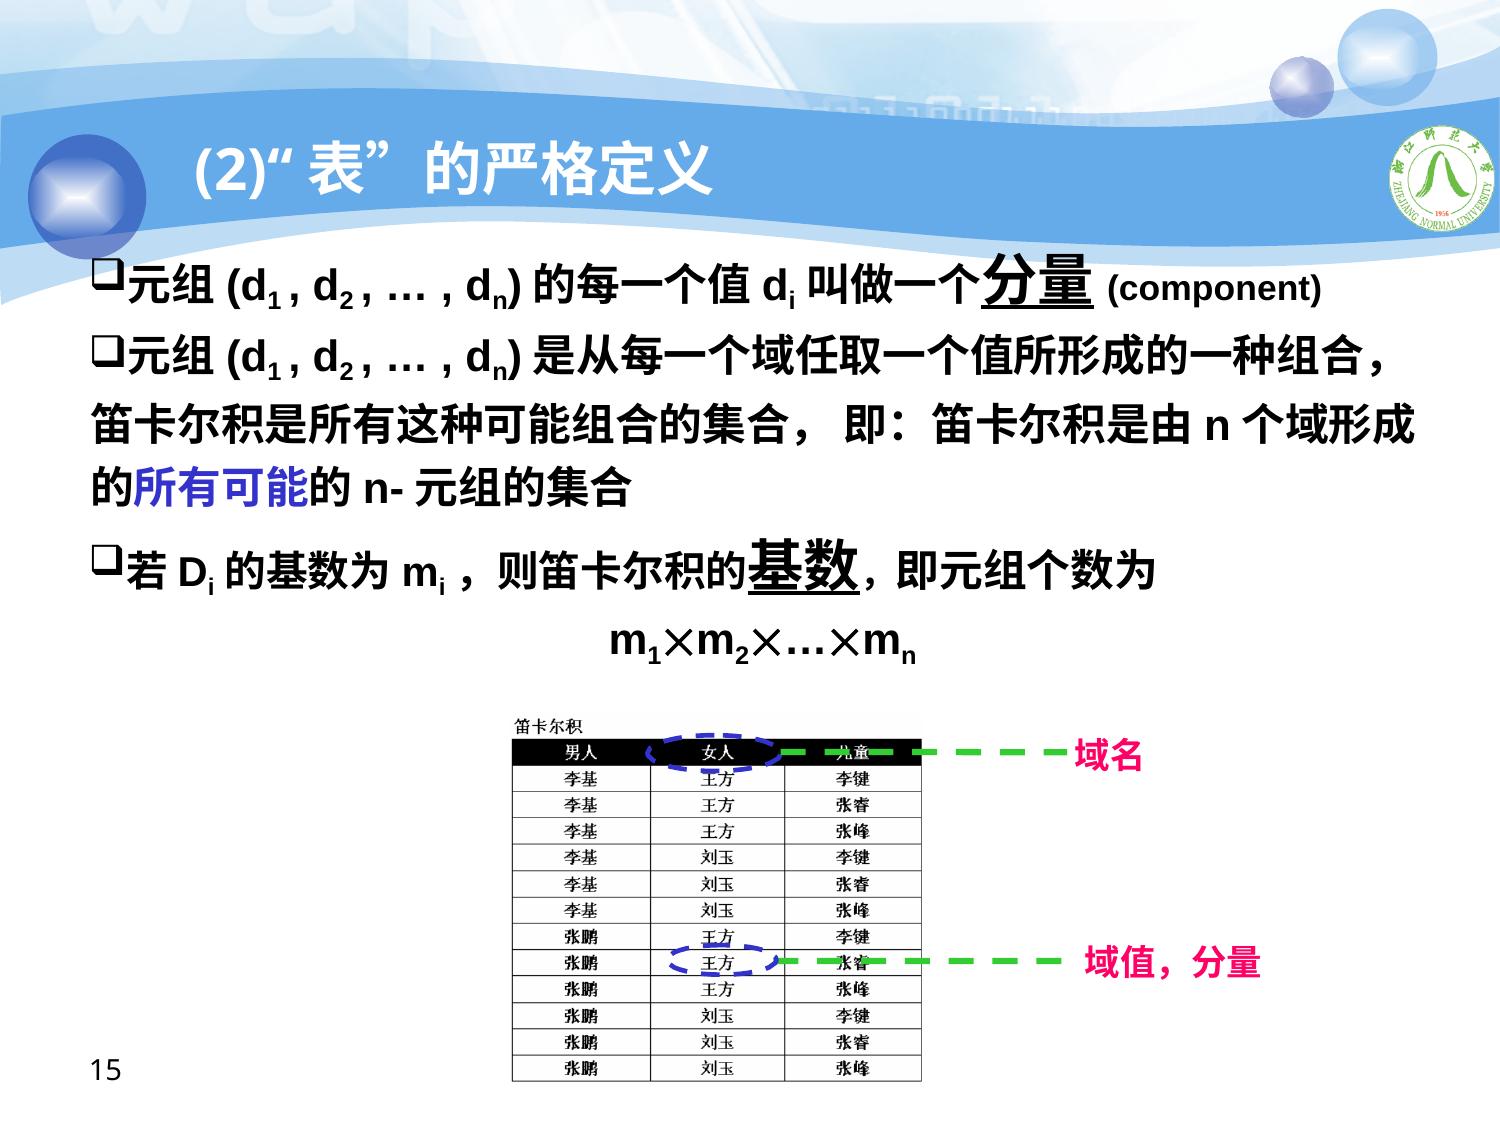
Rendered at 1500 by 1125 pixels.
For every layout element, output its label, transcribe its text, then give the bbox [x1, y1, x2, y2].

title (2)“表”的严格定义 [194, 63, 1049, 262]
text_box [666, 945, 777, 975]
slide_number 15 [41, 1023, 138, 1099]
text_box 域值，分量 [1075, 938, 1270, 983]
picture [1388, 125, 1495, 232]
text_box [647, 735, 782, 772]
text_box 域名 [1059, 725, 1161, 784]
text_box [509, 714, 924, 1083]
text_box 元组(d1 , d2 , … , dn)的每一个值di叫做一个分量(component) 元组(d1 , d2 , … , dn)是从每一个域任取一个值所形成的一种组合，笛卡尔积是所有这种可能组合的集合， 即：笛卡尔积是由n个域形成的所有可能的n-元组的集合 若Di的基数为mi，则笛卡尔积的基数，即元组个数为 m1m2…mn [88, 211, 1436, 670]
picture [0, 0, 1500, 113]
